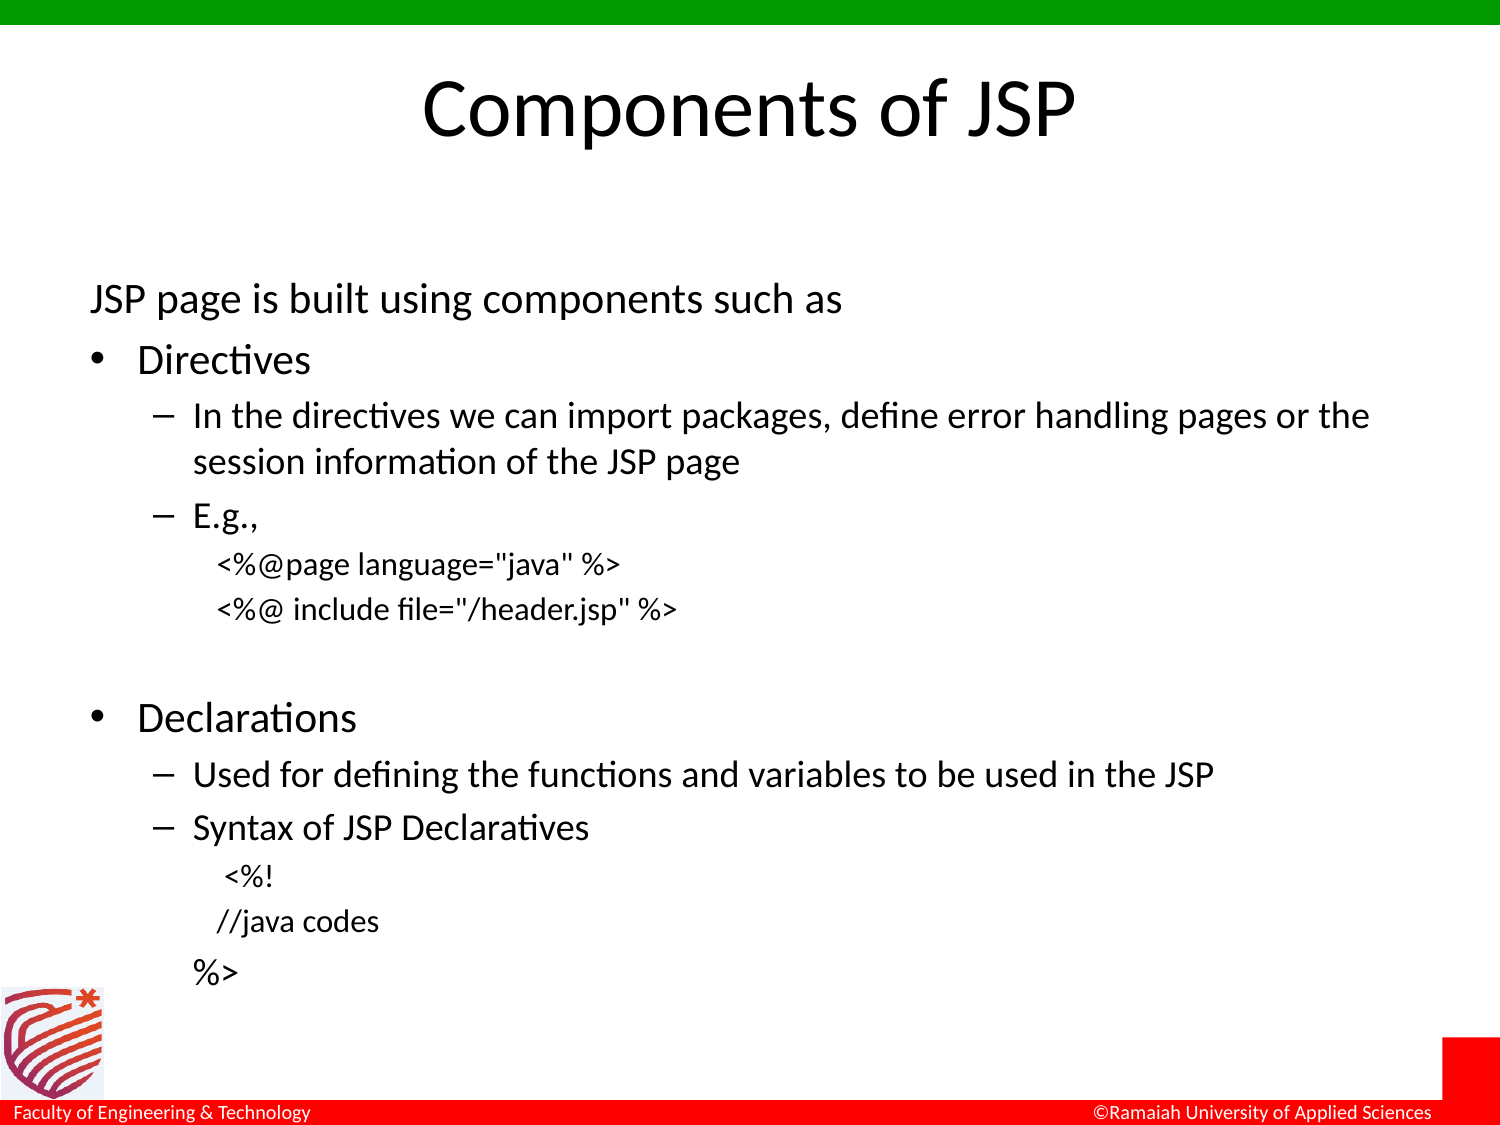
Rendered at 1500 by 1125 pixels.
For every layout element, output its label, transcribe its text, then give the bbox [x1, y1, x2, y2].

list JSP page is built using components such as Directives In the directives we can import packages, define error handling pages or the session information of the JSP page E.g., <%@page language="java" %> <%@ include file="/header.jsp" %> Declarations Used for defining the functions and variables to be used in the JSP Syntax of JSP Declaratives <%! //java codes %> [75, 262, 1425, 1005]
title Components of JSP [75, 45, 1425, 233]
picture [1, 987, 104, 1100]
